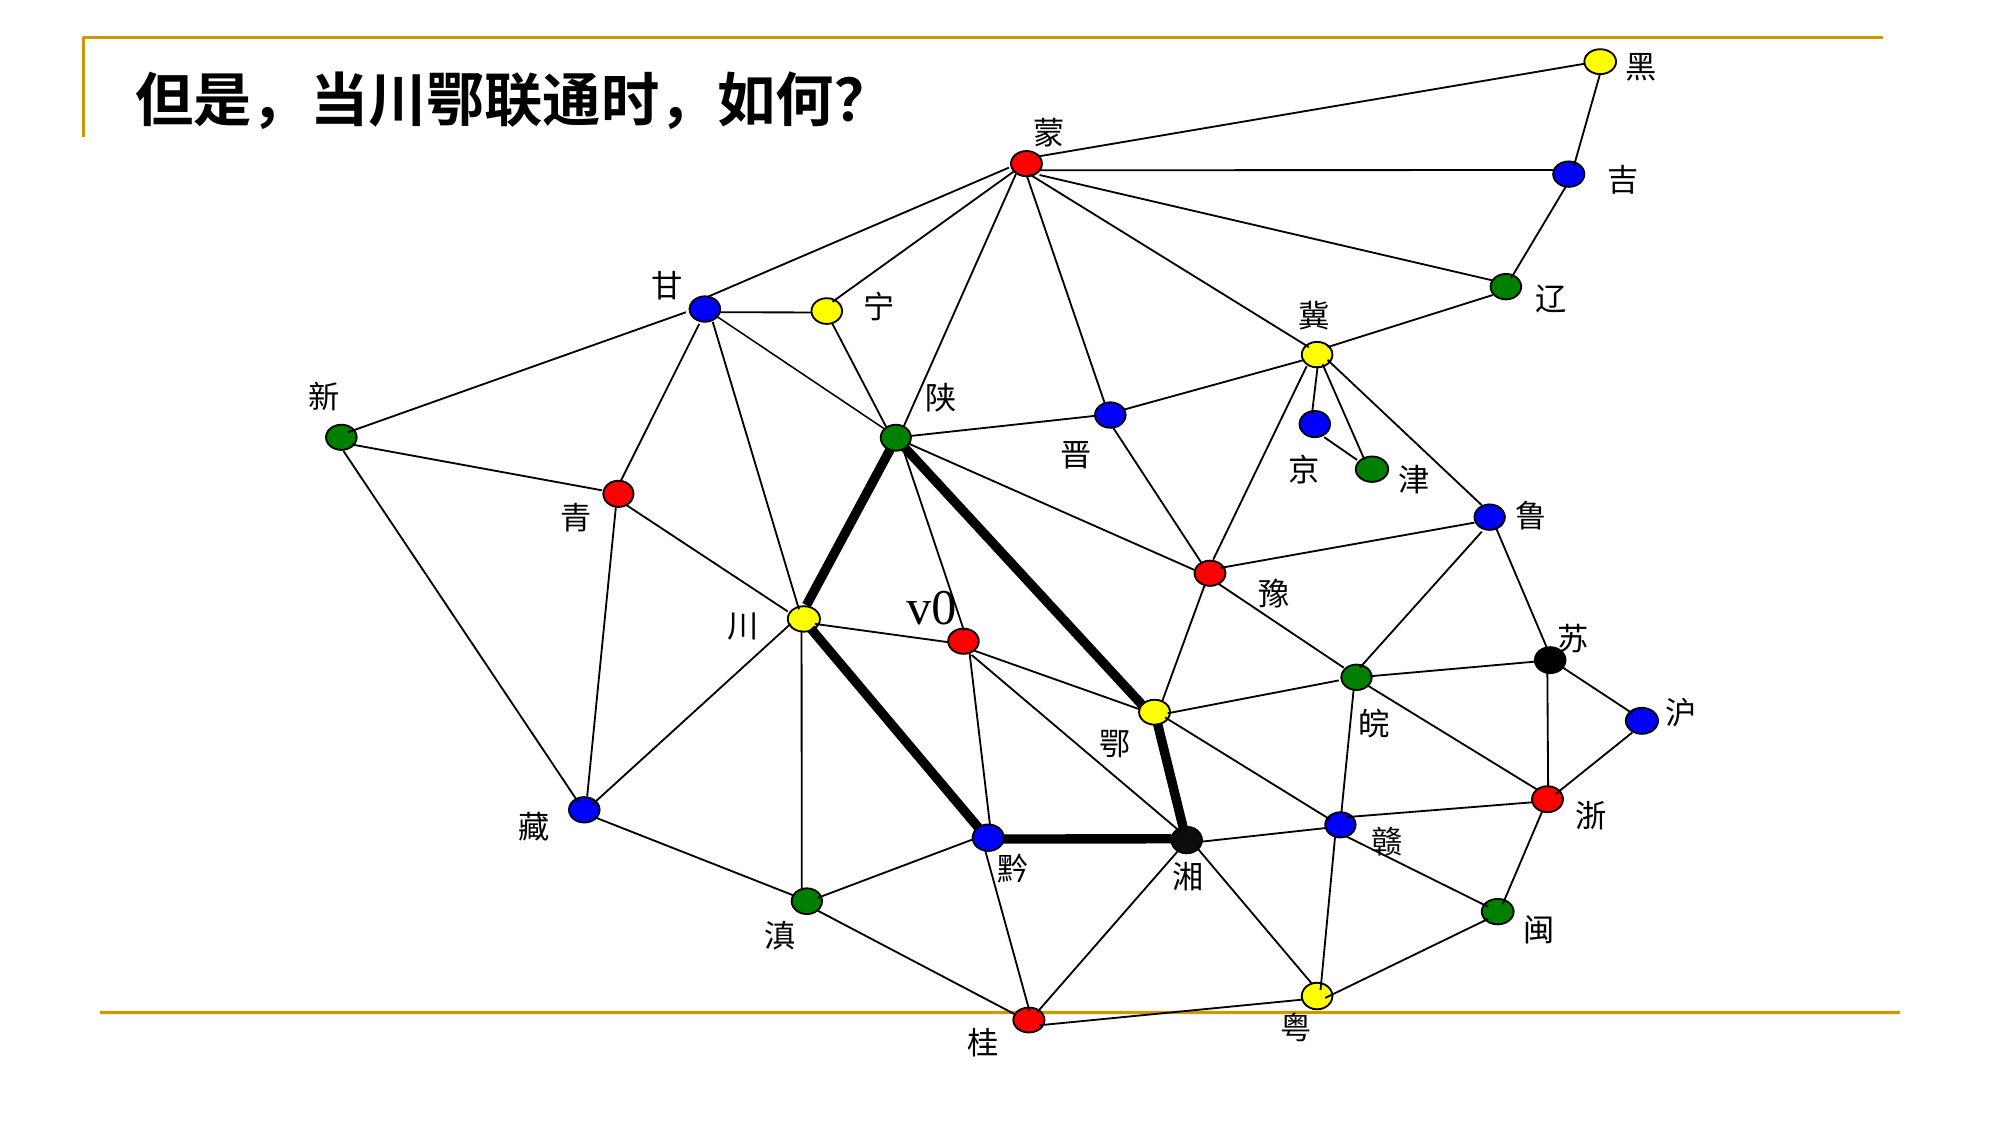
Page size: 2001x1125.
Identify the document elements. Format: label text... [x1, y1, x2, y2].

text_box [1474, 504, 1505, 530]
text_box [1532, 786, 1564, 813]
text_box 皖 [1358, 703, 1391, 742]
text_box [1171, 826, 1203, 854]
text_box 湘 [1172, 857, 1205, 895]
text_box 吉 [1607, 160, 1639, 198]
text_box [568, 797, 600, 823]
text_box 鄂 [1099, 724, 1131, 763]
text_box 鲁 [1515, 495, 1547, 534]
text_box [1355, 456, 1389, 482]
text_box 京 [1288, 449, 1320, 488]
text_box 但是，当川鄂联通时，如何？ [120, 55, 908, 141]
text_box 闽 [1523, 910, 1555, 949]
text_box 陕 [925, 378, 958, 417]
text_box [1095, 402, 1126, 428]
text_box 冀 [1298, 296, 1330, 334]
text_box [1325, 812, 1356, 838]
text_box 川 [727, 606, 760, 644]
text_box [787, 606, 821, 632]
text_box 甘 [651, 266, 683, 305]
text_box [1010, 151, 1042, 177]
text_box [1301, 341, 1333, 368]
text_box 宁 [863, 287, 895, 326]
text_box 青 [560, 497, 592, 536]
text_box 蒙 [1033, 112, 1065, 151]
text_box [1139, 699, 1171, 725]
text_box [972, 824, 1004, 851]
text_box [791, 888, 823, 915]
text_box 沪 [1665, 693, 1697, 731]
text_box 黑 [1625, 46, 1658, 85]
text_box [1534, 647, 1566, 674]
text_box v0 [906, 574, 957, 635]
text_box [1341, 664, 1372, 691]
text_box 晋 [1060, 435, 1092, 473]
text_box [1553, 161, 1585, 187]
text_box [1481, 898, 1514, 925]
text_box 滇 [764, 915, 797, 954]
text_box [1013, 1007, 1045, 1033]
text_box 津 [1398, 460, 1430, 499]
text_box [1299, 410, 1331, 438]
text_box 赣 [1371, 822, 1404, 861]
text_box 黔 [997, 849, 1030, 887]
text_box [1584, 49, 1617, 75]
text_box [1625, 707, 1659, 734]
text_box 新 [308, 377, 341, 415]
text_box 藏 [518, 807, 550, 846]
text_box [689, 296, 721, 322]
text_box 桂 [967, 1022, 999, 1061]
text_box [811, 298, 843, 324]
text_box [1301, 982, 1333, 1010]
text_box [325, 424, 357, 450]
text_box [880, 424, 911, 451]
text_box [948, 628, 979, 654]
text_box 豫 [1258, 574, 1290, 612]
text_box [603, 480, 634, 507]
text_box 浙 [1575, 796, 1607, 834]
text_box [1490, 273, 1522, 300]
text_box [1194, 560, 1226, 586]
text_box 苏 [1557, 618, 1589, 657]
text_box 粤 [1279, 1008, 1312, 1047]
text_box 辽 [1535, 279, 1568, 317]
